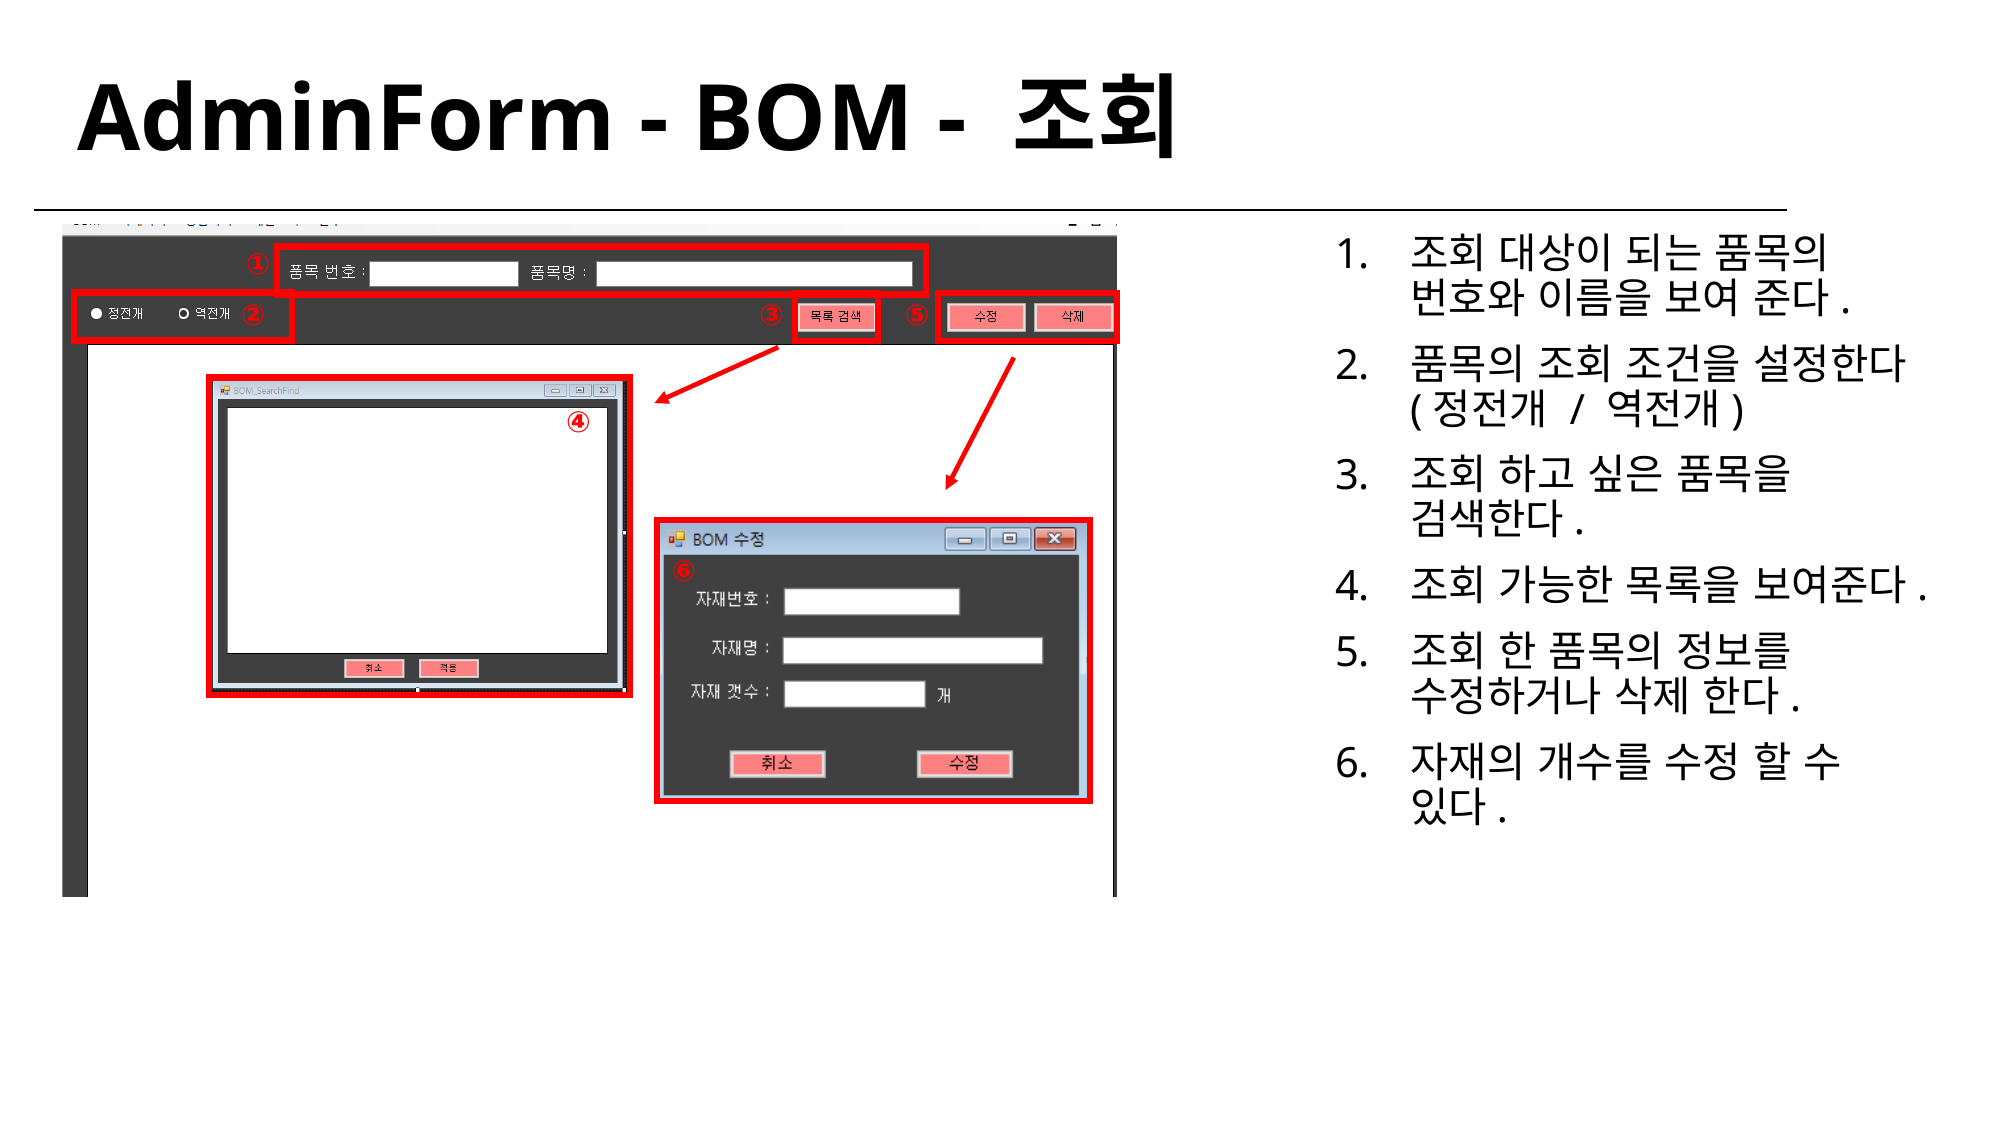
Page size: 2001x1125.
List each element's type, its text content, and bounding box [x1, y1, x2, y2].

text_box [945, 357, 1014, 491]
title AdminForm - BOM - 조회 [62, 55, 1938, 187]
picture [62, 224, 1117, 897]
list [656, 518, 1091, 802]
text_box 조회 대상이 되는 품목의 번호와 이름을 보여 준다. 품목의 조회 조건을 설정한다(정전개 / 역전개) 조회 하고 싶은 품목을 검색한다. 조회 가능한 목록을 보여준다. 조회 한 품목의 정보를 수정하거나 삭제 한다. 자재의 개수를 수정 할 수 있다. [1319, 224, 1938, 1014]
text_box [654, 347, 779, 404]
